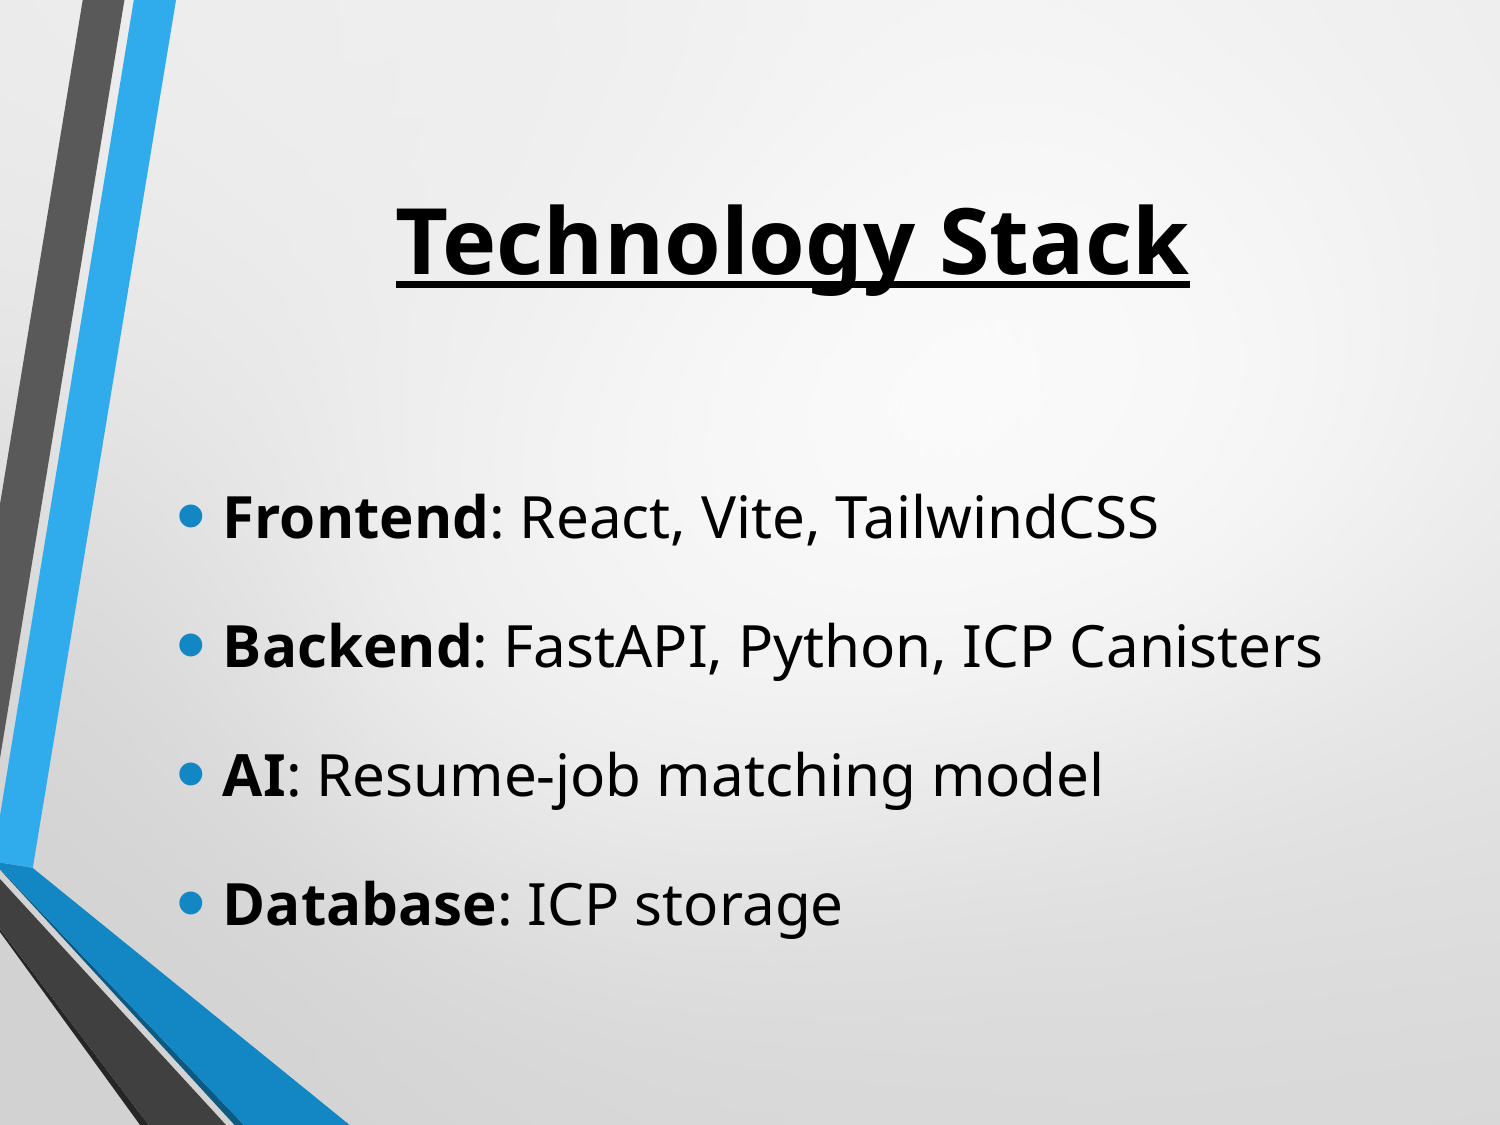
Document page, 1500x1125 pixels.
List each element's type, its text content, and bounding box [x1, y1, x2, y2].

list Frontend: React, Vite, TailwindCSS Backend: FastAPI, Python, ICP Canisters AI: Resume-job matching model Database: ICP storage [161, 437, 1425, 985]
title Technology Stack [161, 75, 1425, 400]
